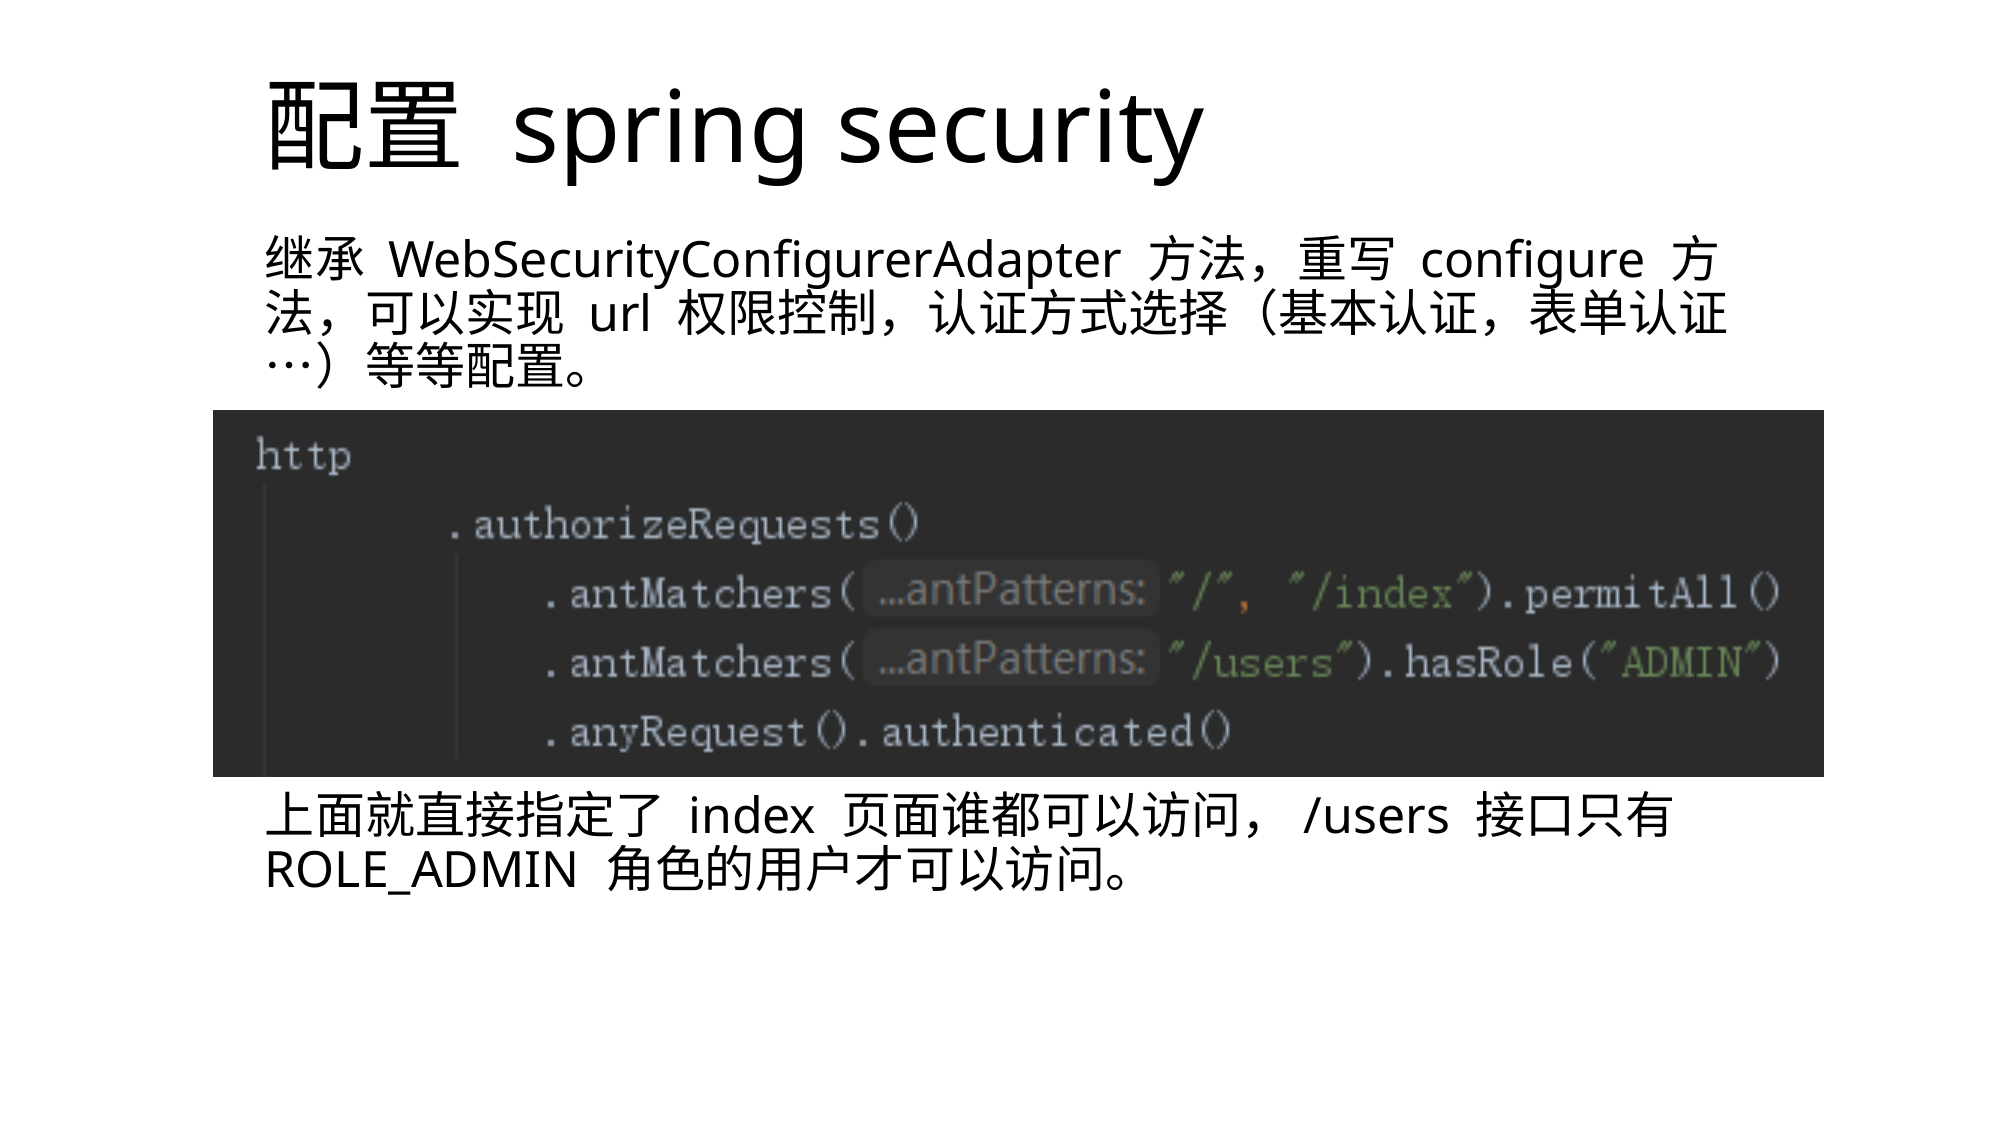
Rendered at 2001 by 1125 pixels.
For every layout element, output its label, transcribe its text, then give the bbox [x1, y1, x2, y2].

picture [213, 410, 1824, 777]
title 配置 spring security [249, 109, 1750, 192]
subtitle 继承 WebSecurityConfigurerAdapter 方法，重写 configure 方法，可以实现 url 权限控制，认证方式选择（基本认证，表单认证 …）等等配置。 上面就直接指定了 index 页面谁都可以访问，/users 接口只有 ROLE_ADMIN 角色的用户才可以访问。 [249, 226, 1750, 410]
subtitle 继承 WebSecurityConfigurerAdapter 方法，重写 configure 方法，可以实现 url 权限控制，认证方式选择（基本认证，表单认证 …）等等配置。 上面就直接指定了 index 页面谁都可以访问，/users 接口只有 ROLE_ADMIN 角色的用户才可以访问。 [249, 777, 1750, 1056]
